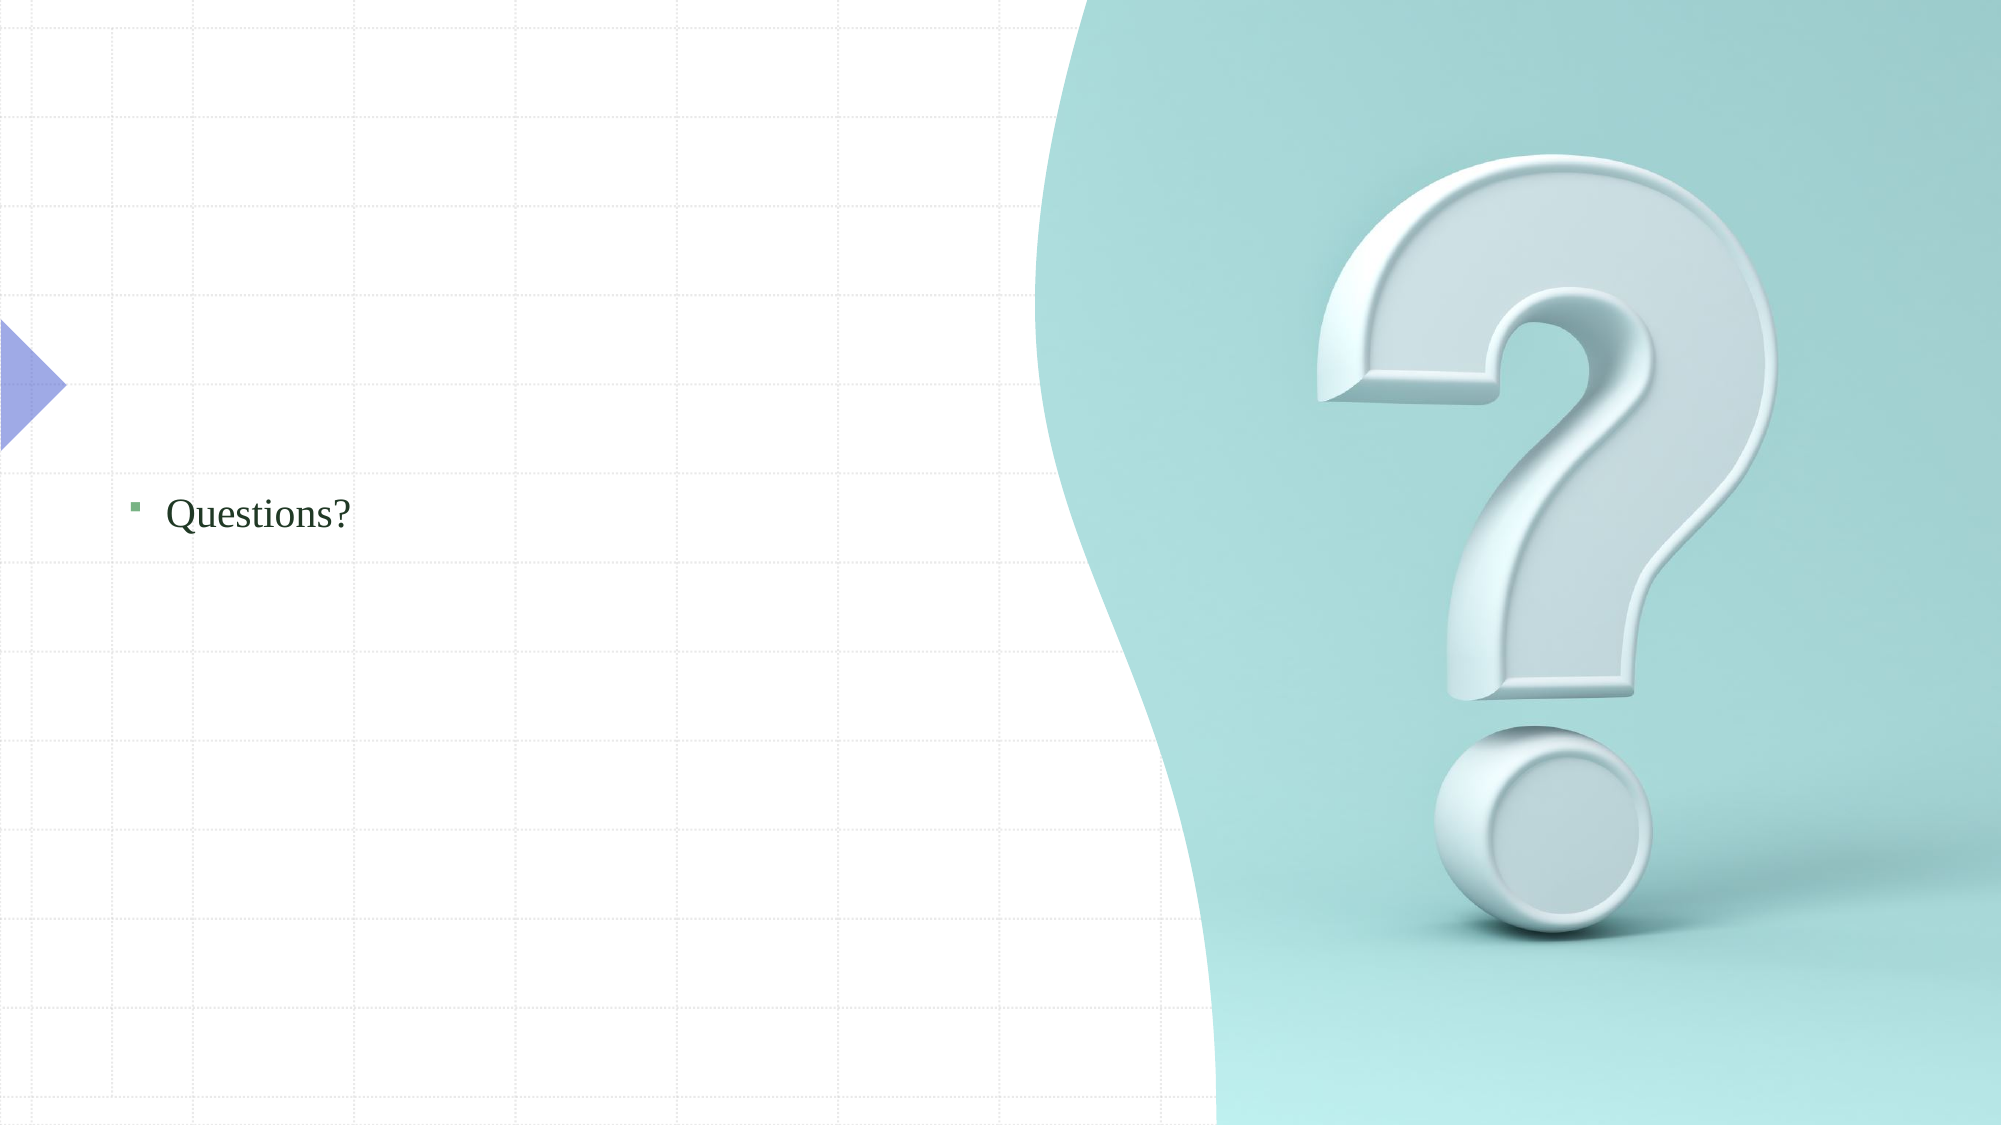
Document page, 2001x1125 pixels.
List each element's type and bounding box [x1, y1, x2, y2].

picture [1034, 0, 2001, 1125]
text_box [0, 0, 1034, 1125]
